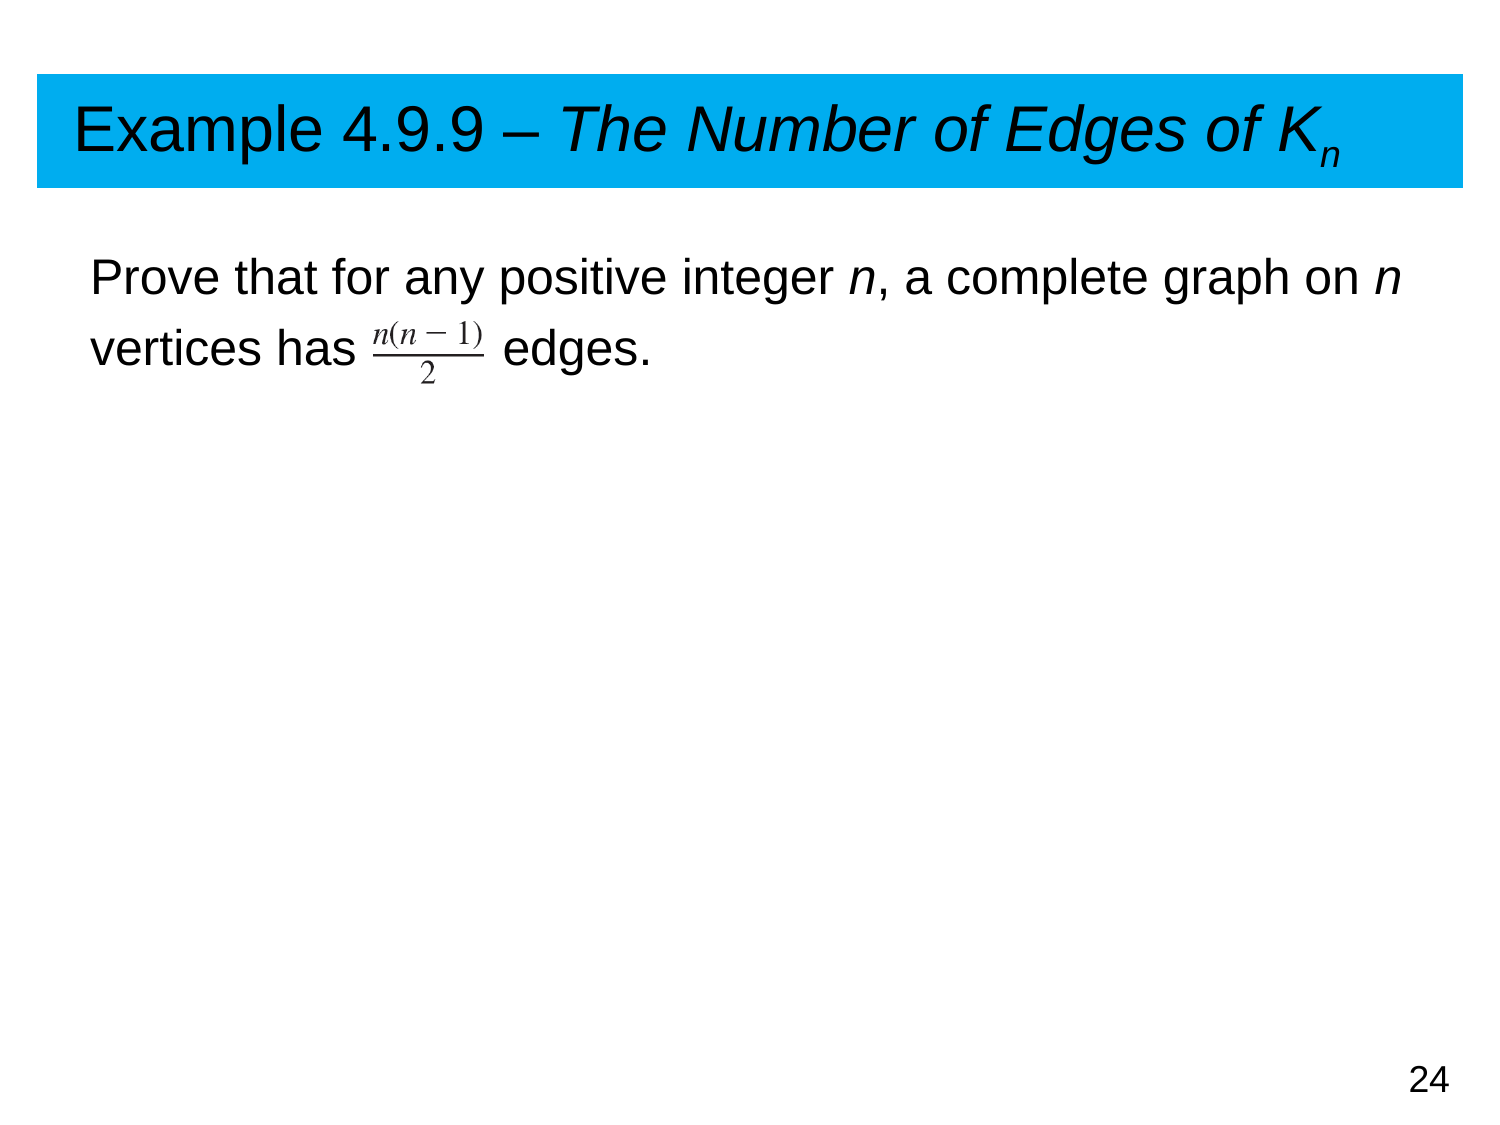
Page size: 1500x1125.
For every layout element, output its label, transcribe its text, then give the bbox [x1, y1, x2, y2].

list edges. [487, 308, 675, 384]
list Prove that for any positive integer n, a complete graph on n vertices has [75, 237, 1425, 413]
title Example 4.9.9 – The Number of Edges of Kn [58, 37, 1408, 225]
picture [371, 317, 484, 386]
